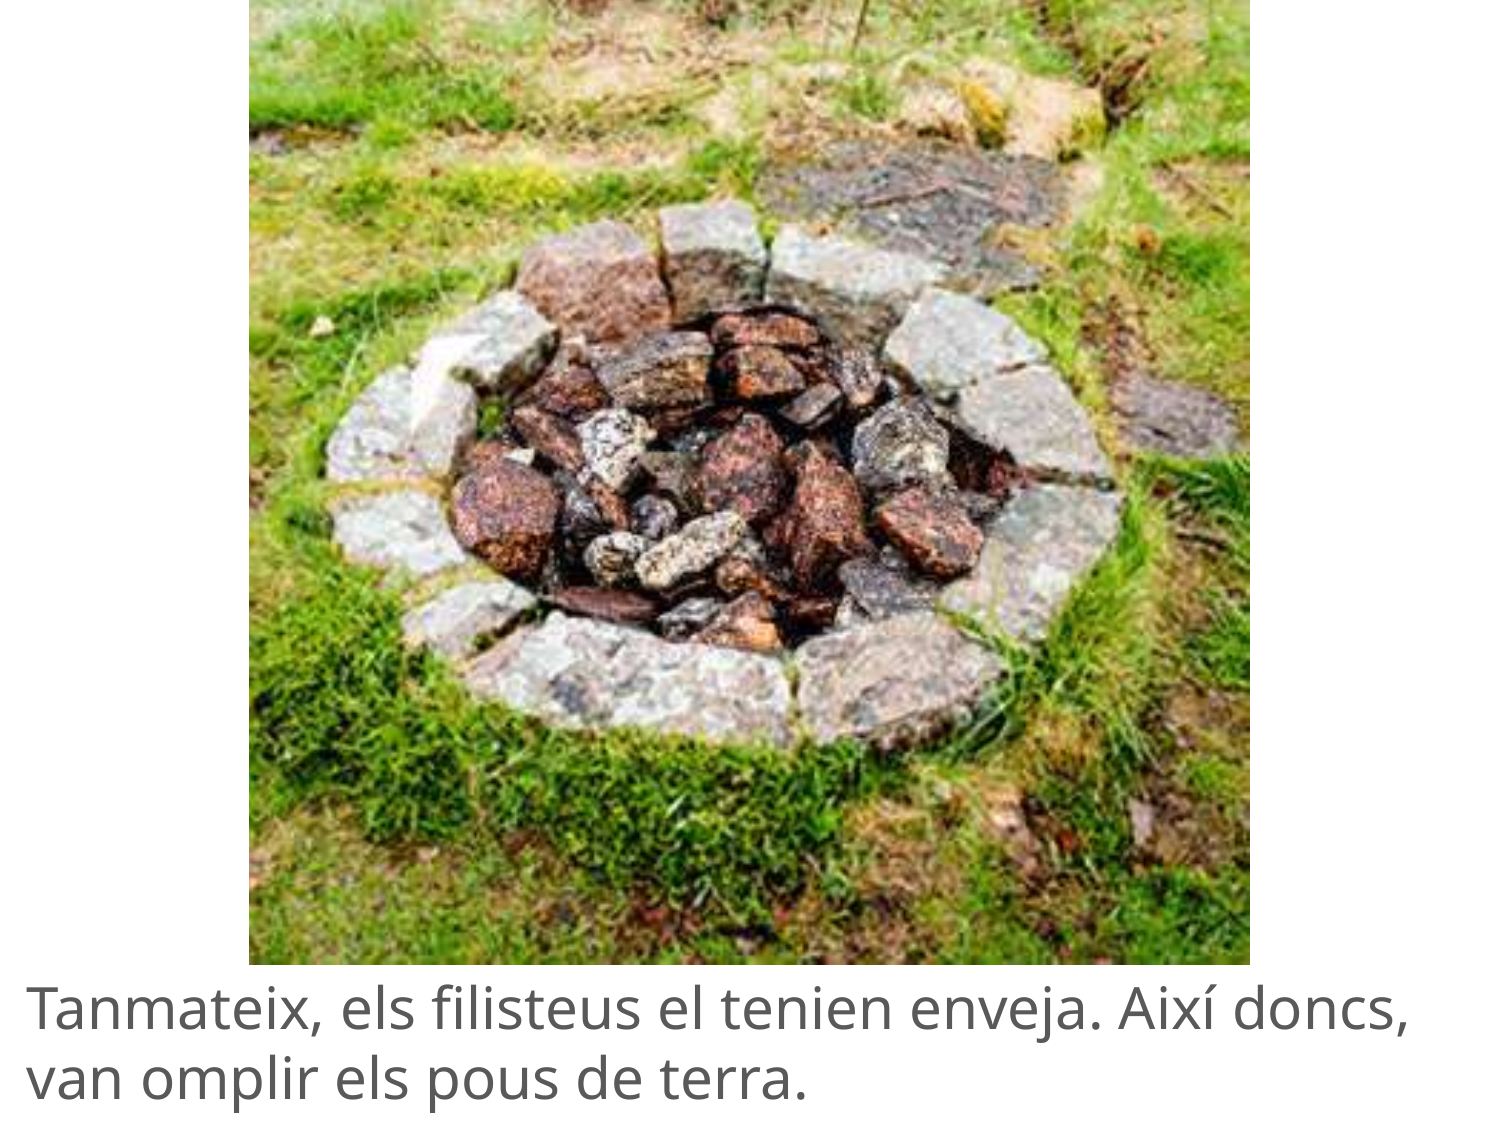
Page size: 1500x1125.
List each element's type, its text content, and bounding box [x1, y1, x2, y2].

text_box Tanmateix, els filisteus el tenien enveja. Així doncs, van omplir els pous de terra. [11, 964, 1498, 1119]
picture [249, 0, 1251, 965]
